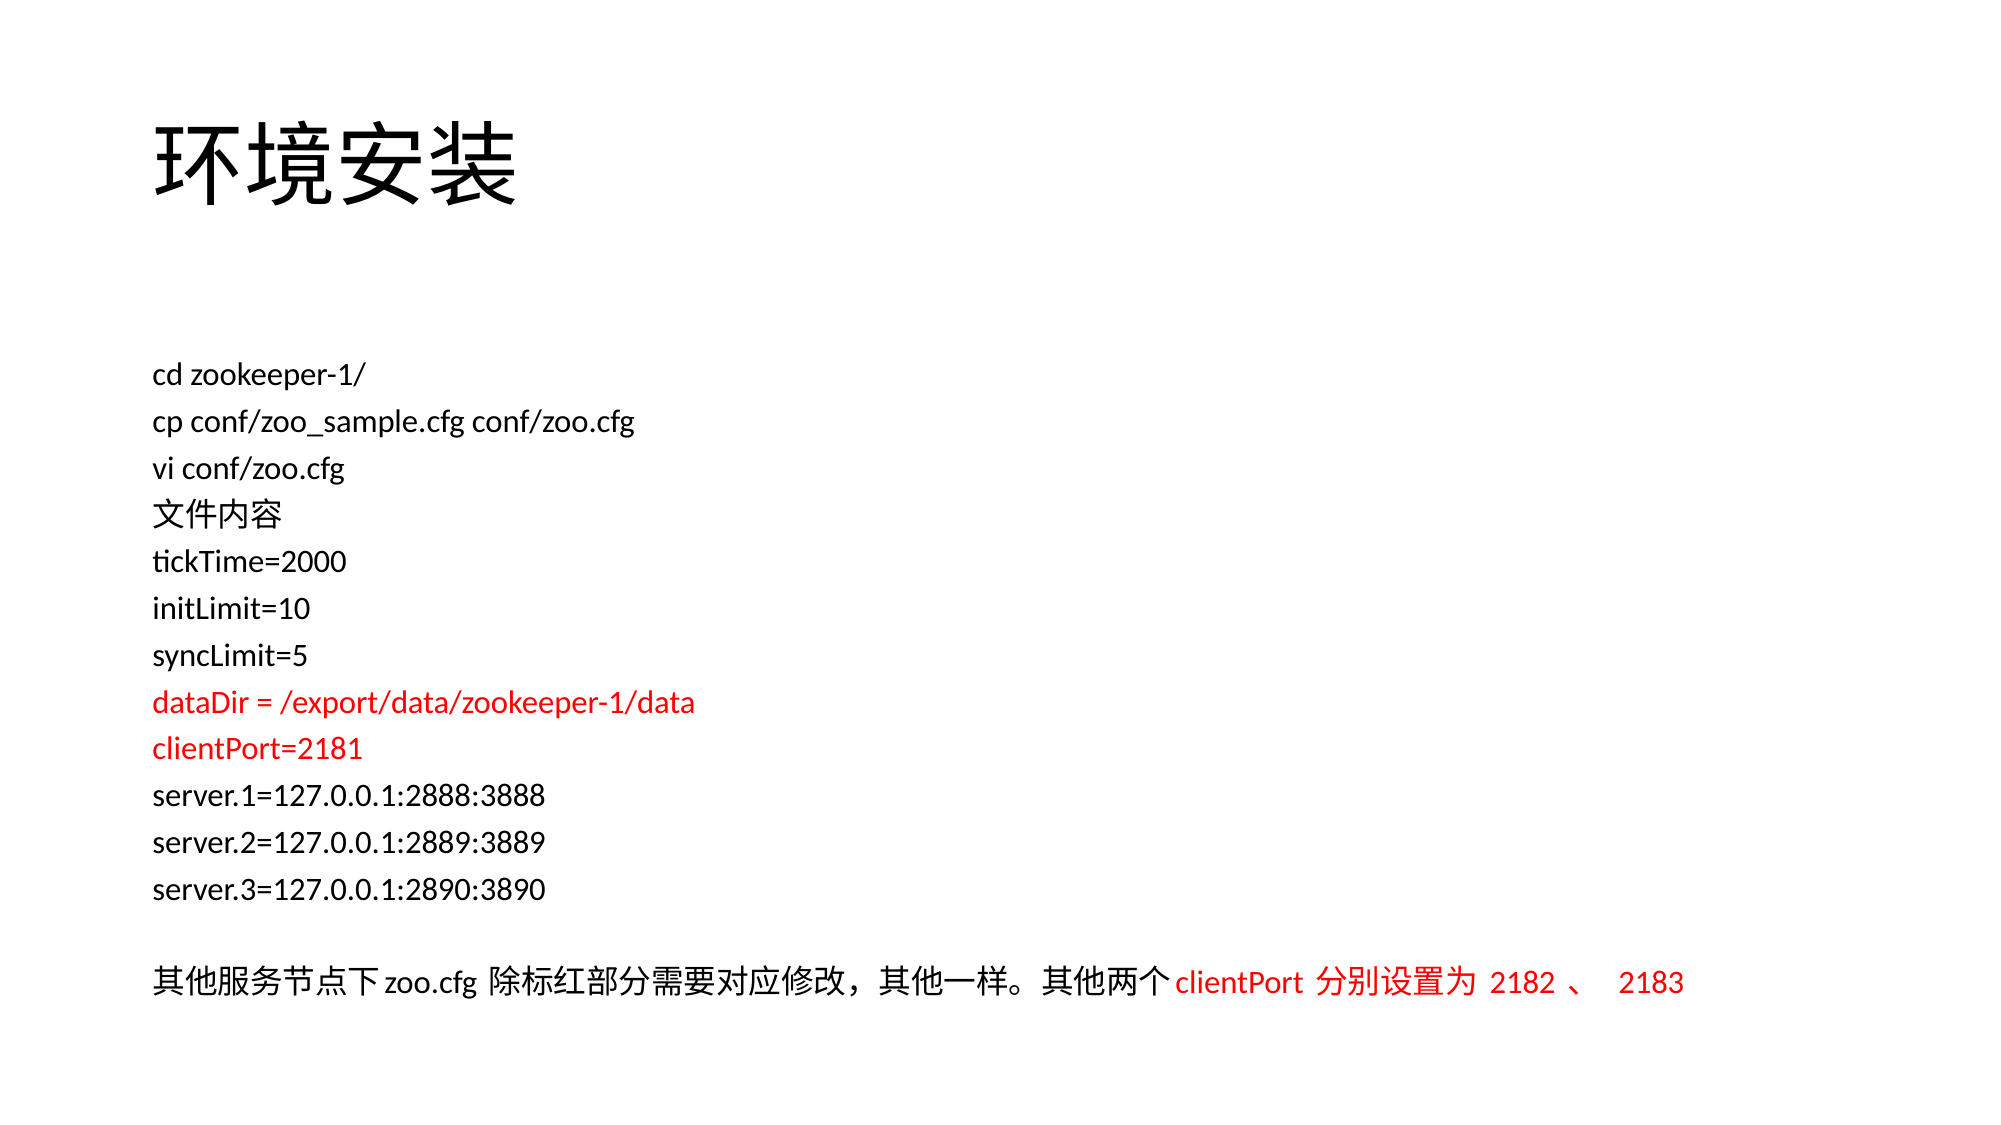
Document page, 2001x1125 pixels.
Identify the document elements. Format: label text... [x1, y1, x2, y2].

list cd zookeeper-1/ cp conf/zoo_sample.cfg conf/zoo.cfg vi conf/zoo.cfg 文件内容 tickTime=2000 initLimit=10 syncLimit=5 dataDir = /export/data/zookeeper-1/data clientPort=2181 server.1=127.0.0.1:2888:3888 server.2=127.0.0.1:2889:3889 server.3=127.0.0.1:2890:3890 其他服务节点下zoo.cfg 除标红部分需要对应修改，其他一样。其他两个clientPort 分别设置为 2182 、 2183 [137, 299, 1863, 1014]
title 环境安装 [137, 59, 1863, 278]
